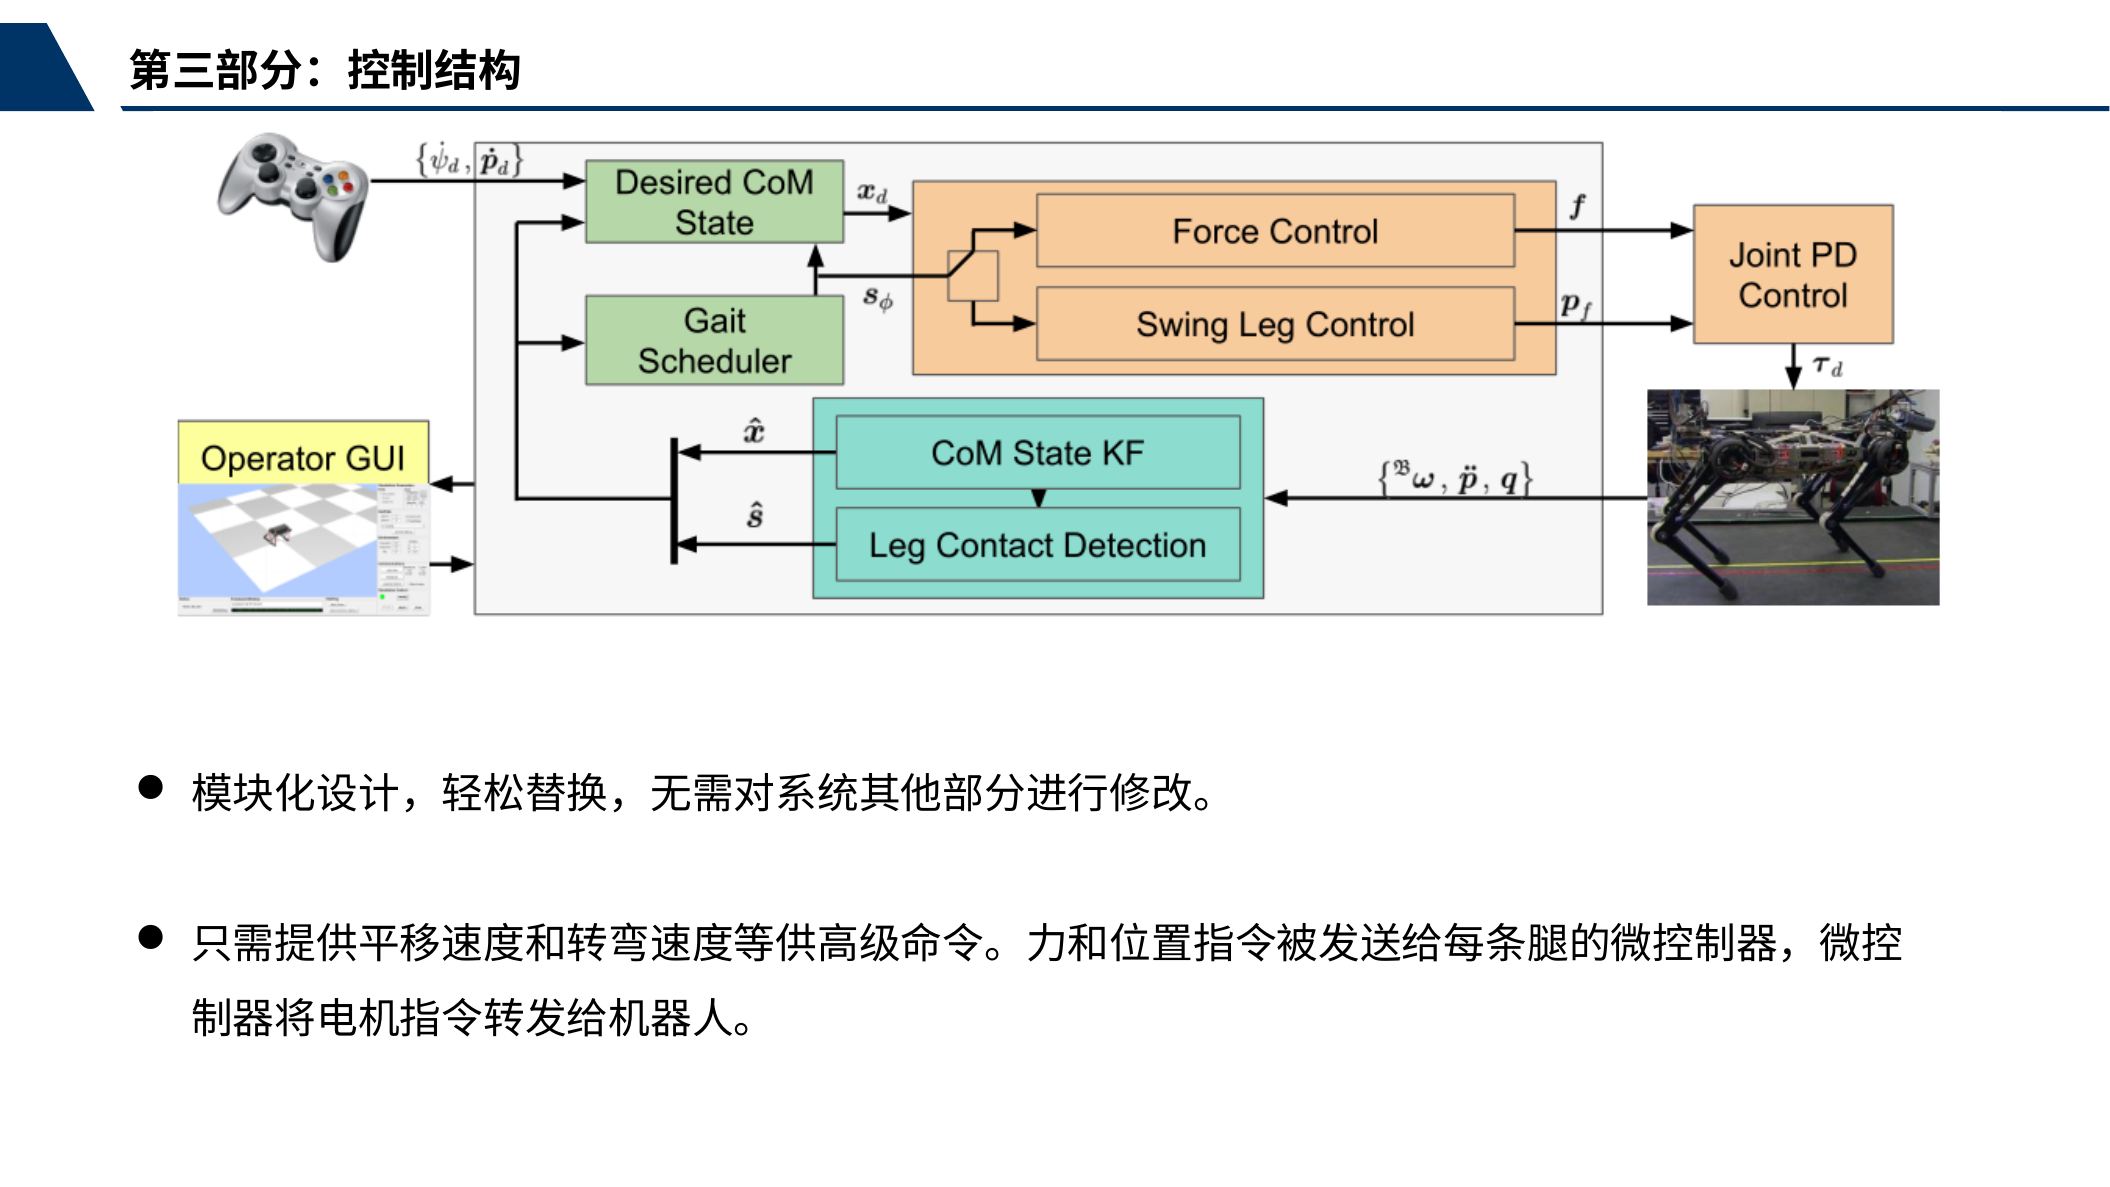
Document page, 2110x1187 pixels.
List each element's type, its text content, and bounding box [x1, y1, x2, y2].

text_box [0, 22, 97, 113]
text_box 第三部分：控制结构 [99, 42, 984, 146]
picture [153, 111, 2001, 623]
text_box 模块化设计，轻松替换，无需对系统其他部分进行修改。 只需提供平移速度和转弯速度等供高级命令。力和位置指令被发送给每条腿的微控制器，微控制器将电机指令转发给机器人。 [120, 734, 1928, 1050]
text_box [984, 104, 2110, 113]
